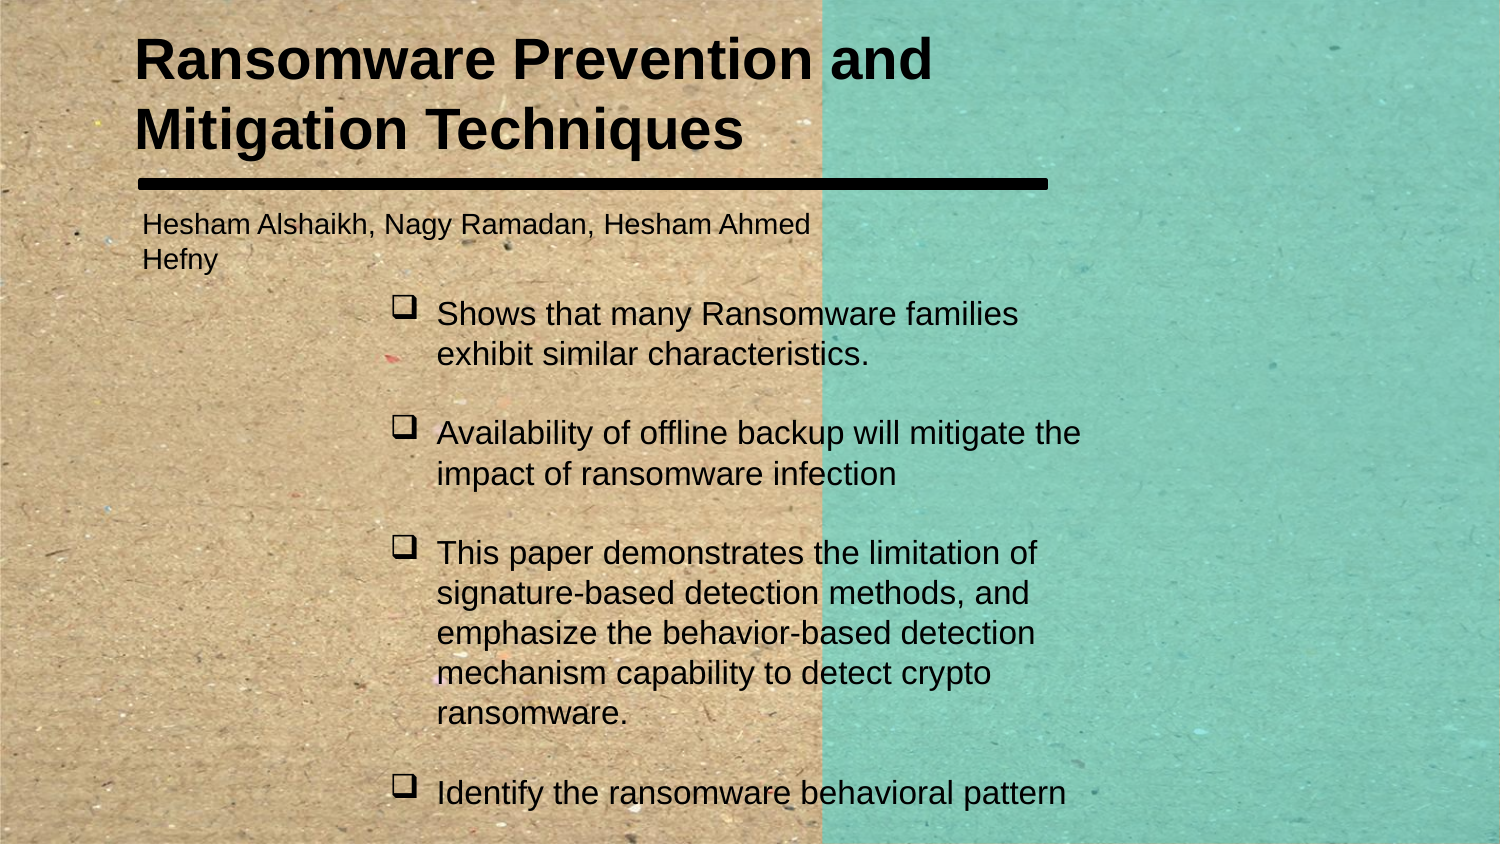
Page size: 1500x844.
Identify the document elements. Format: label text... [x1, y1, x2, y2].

text_box Hesham Alshaikh, Nagy Ramadan, Hesham Ahmed Hefny [127, 197, 878, 318]
picture [0, 0, 822, 844]
text_box [138, 178, 1048, 190]
text_box Shows that many Ransomware families exhibit similar characteristics. Availability of offline backup will mitigate the impact of ransomware infection This paper demonstrates the limitation of signature-based detection methods, and emphasize the behavior-based detection mechanism capability to detect crypto ransomware. Identify the ransomware behavioral pattern [374, 284, 1125, 819]
text_box Ransomware Prevention and Mitigation Techniques [119, 14, 1047, 169]
